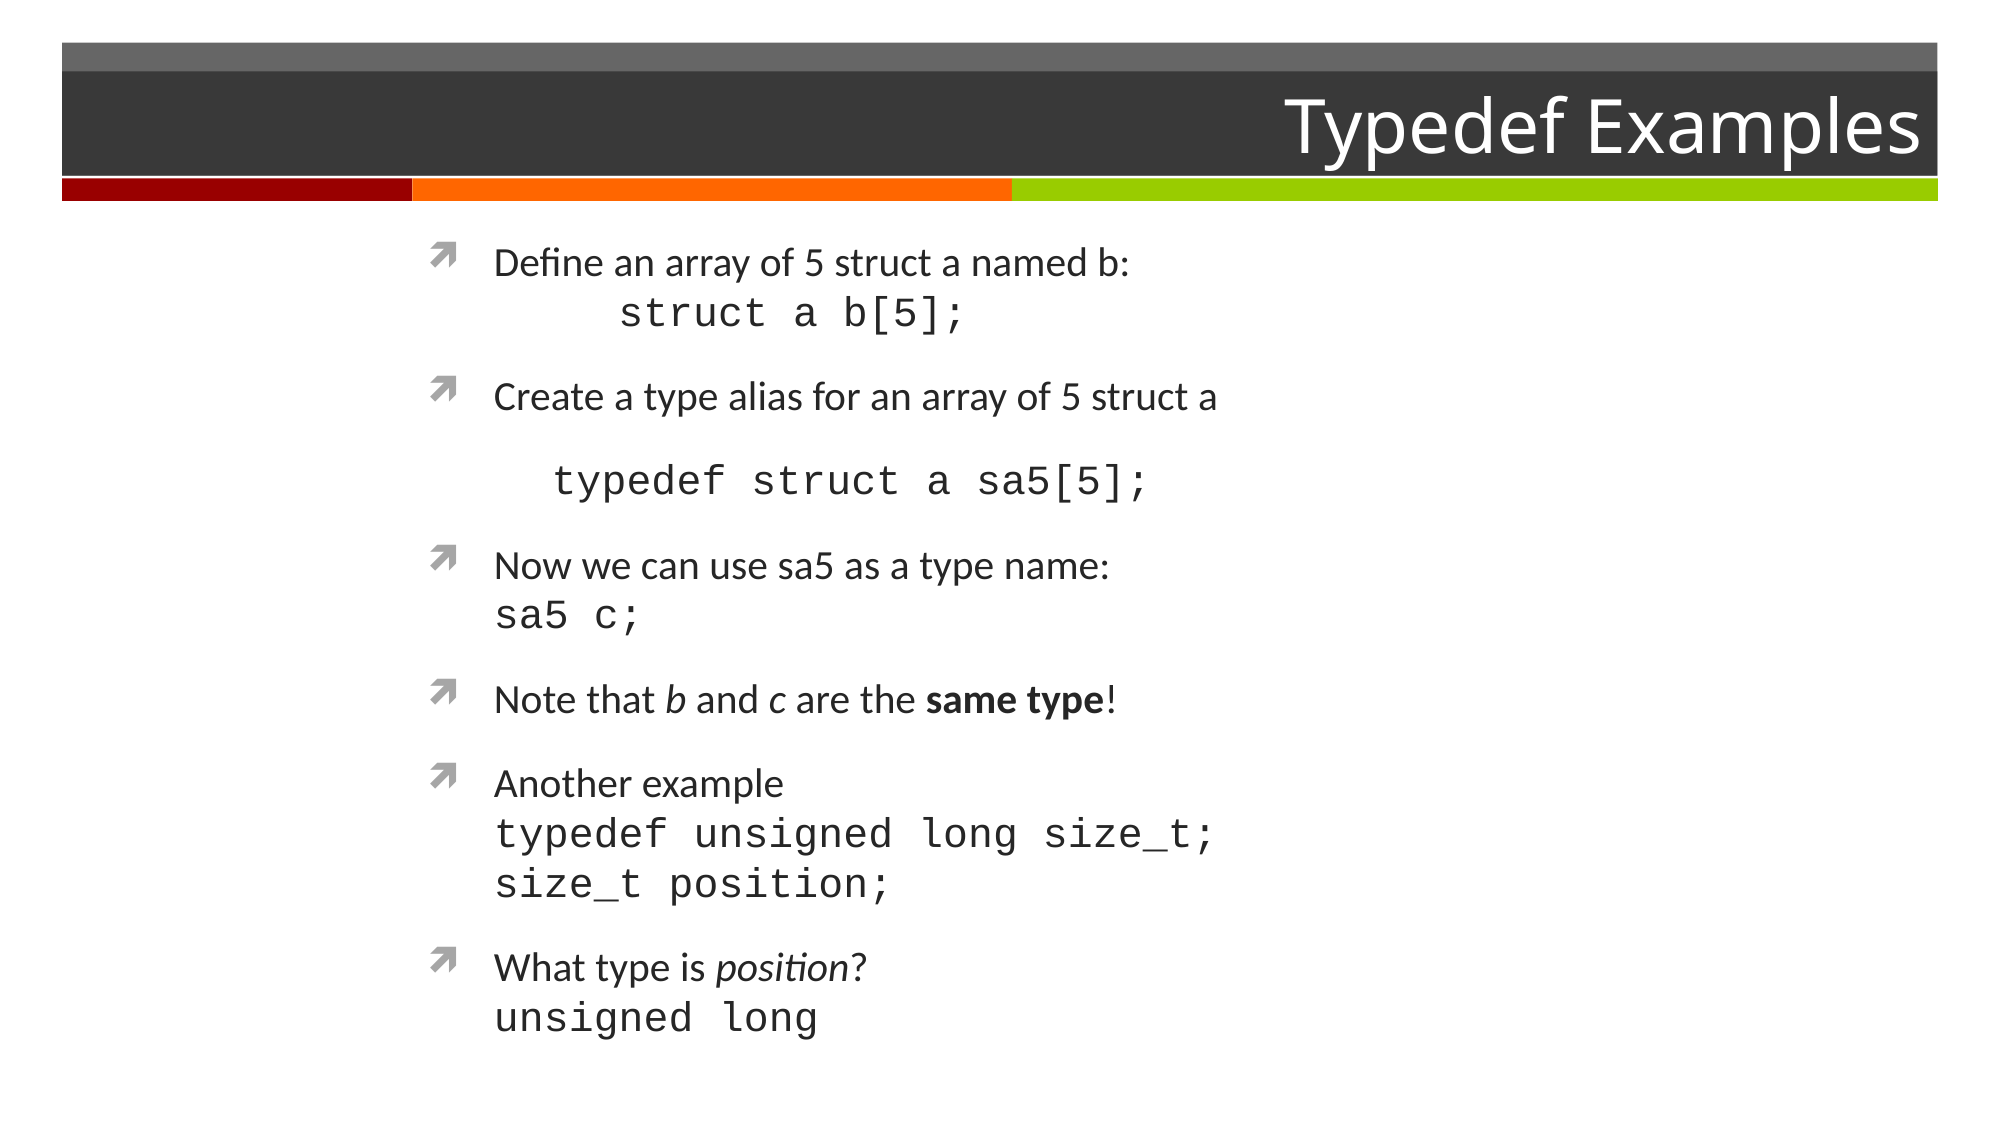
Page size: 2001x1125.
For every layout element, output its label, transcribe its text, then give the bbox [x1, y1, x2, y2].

list Define an array of 5 struct a named b: struct a b[5]; Create a type alias for an array of 5 struct a typedef struct a sa5[5]; Now we can use sa5 as a type name: sa5 c; Note that b and c are the same type! Another example typedef unsigned long size_t; size_t position; What type is position? unsigned long [412, 227, 1800, 1054]
title Typedef Examples [62, 71, 1938, 176]
